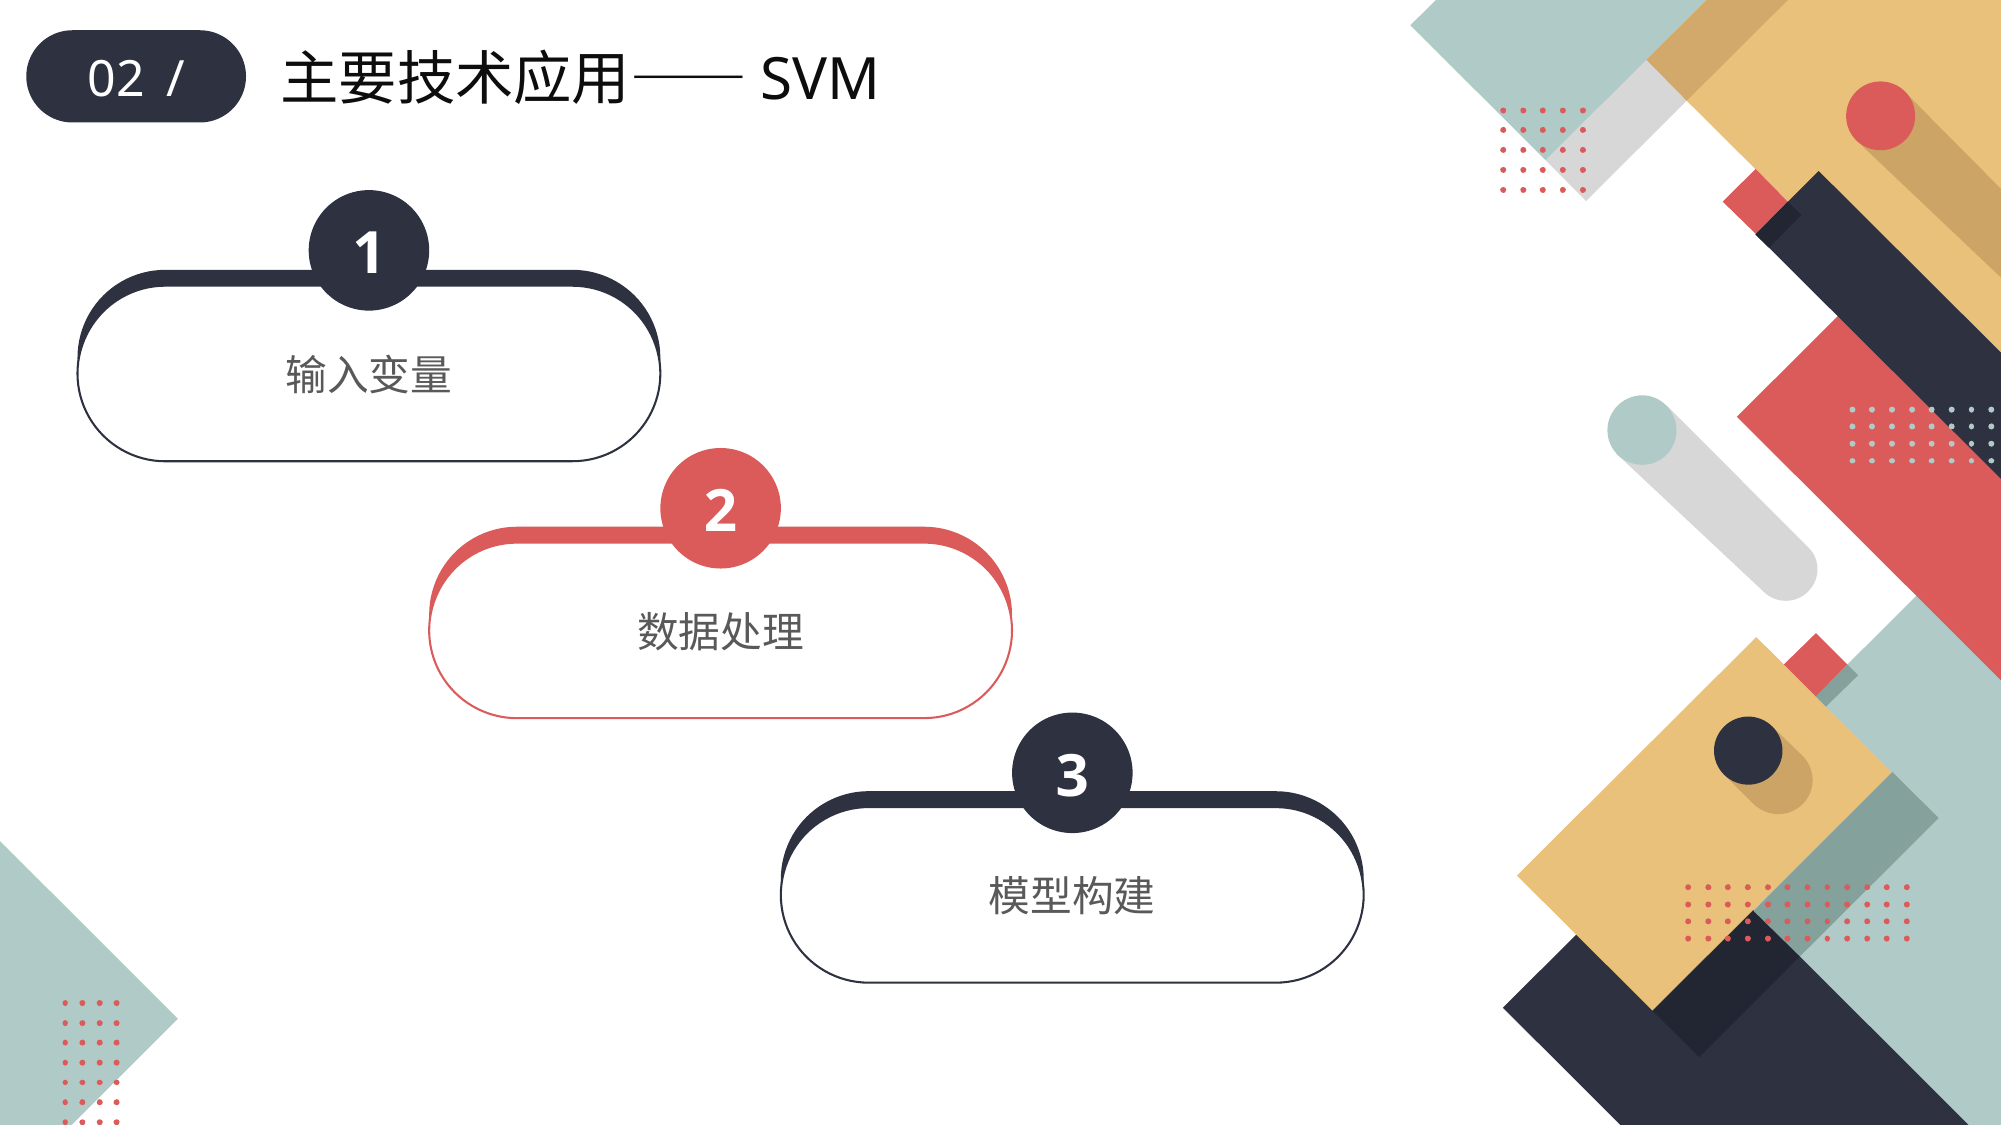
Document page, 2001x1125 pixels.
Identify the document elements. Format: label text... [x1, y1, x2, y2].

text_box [780, 712, 1364, 983]
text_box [429, 447, 1013, 719]
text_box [77, 190, 661, 462]
picture [0, 754, 532, 1125]
text_box 02 / [25, 29, 248, 124]
picture [1410, 0, 2000, 1125]
text_box 主要技术应用——SVM [265, 33, 955, 119]
